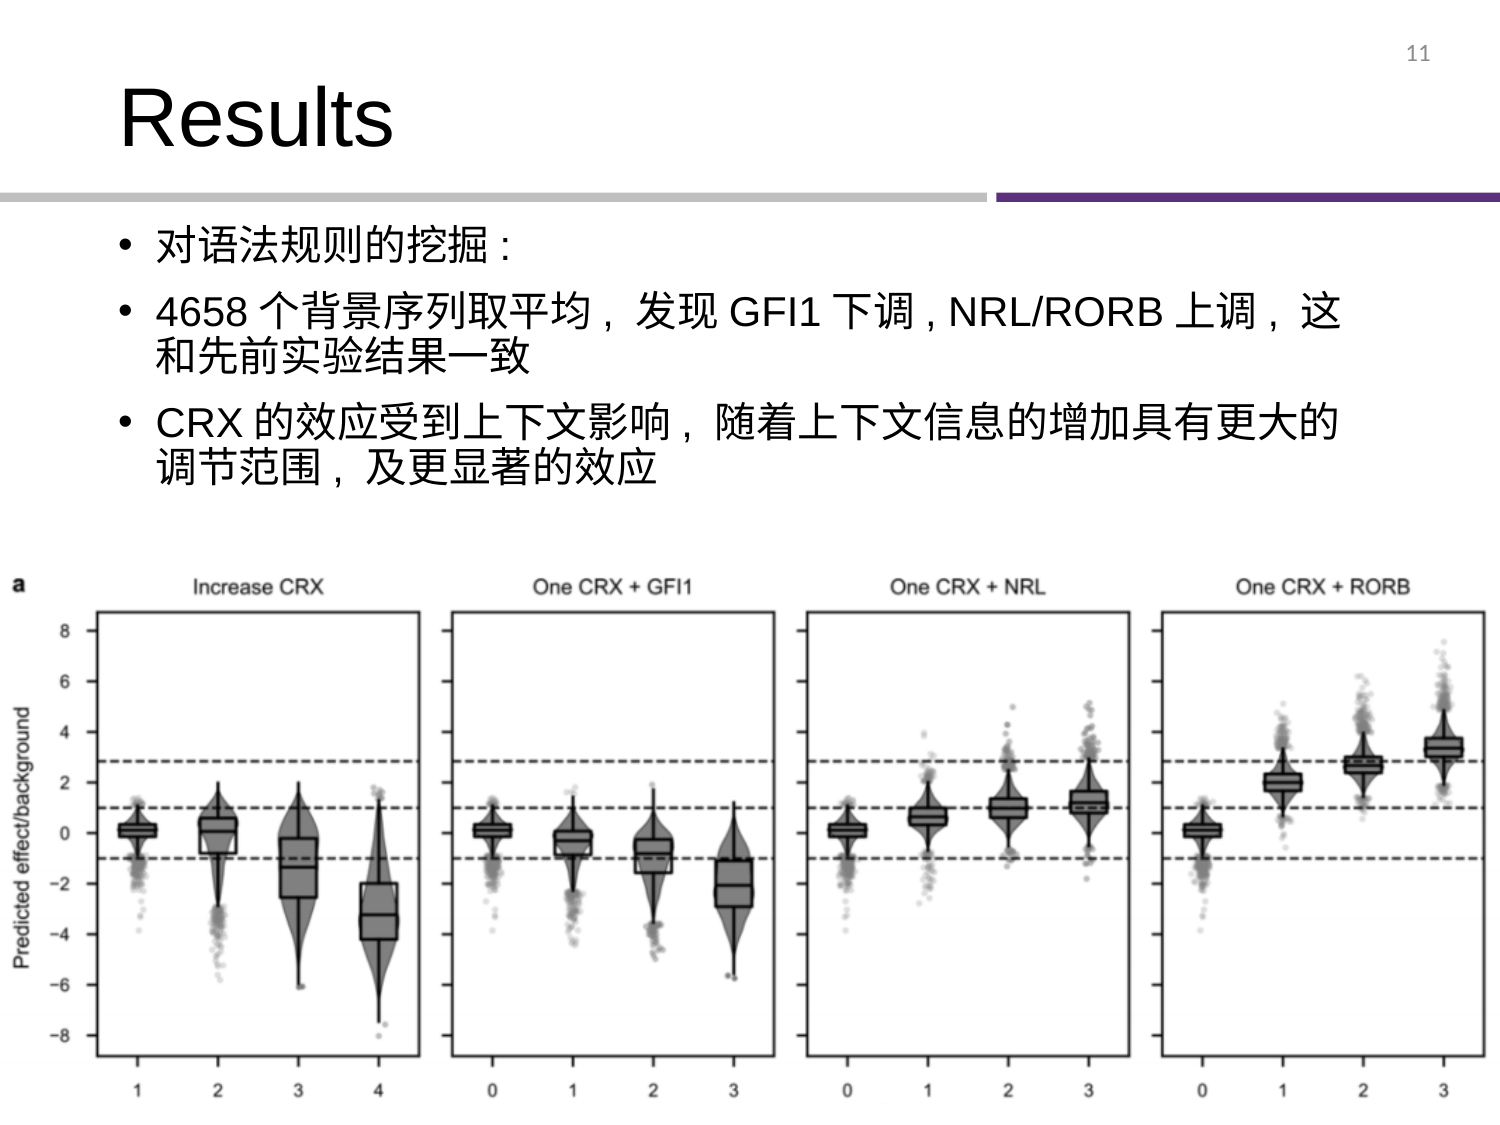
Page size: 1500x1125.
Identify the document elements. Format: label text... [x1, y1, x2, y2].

title Results [103, 59, 1335, 179]
picture [0, 567, 1500, 1104]
slide_number 11 [1108, 21, 1446, 82]
list 对语法规则的挖掘: 4658个背景序列取平均, 发现GFI1下调, NRL/RORB上调, 这和先前实验结果一致 CRX的效应受到上下文影响, 随着上下文信息的增加具有更大的调节范围, 及更显著的效应 [103, 217, 1397, 567]
